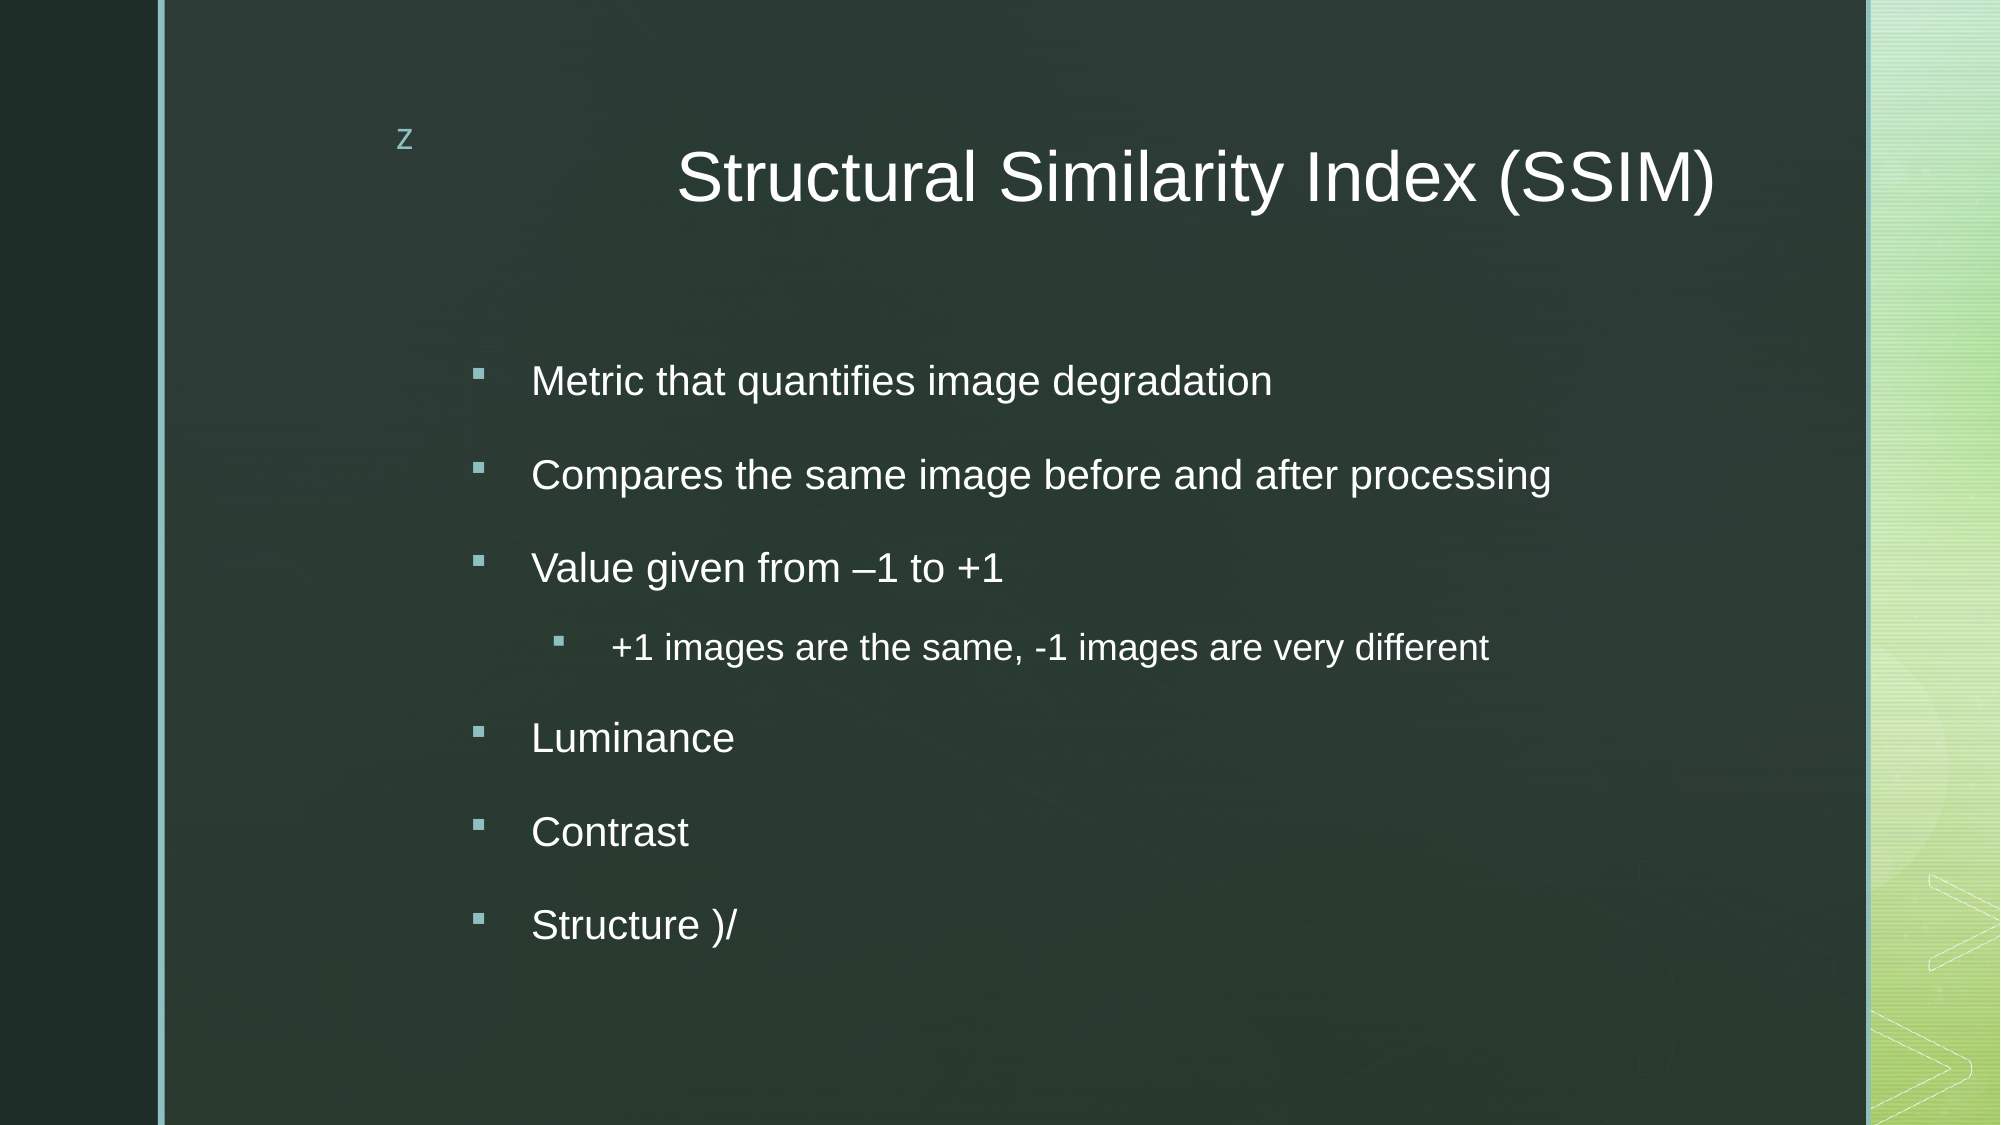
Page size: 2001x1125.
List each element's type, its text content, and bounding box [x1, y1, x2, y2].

title Structural Similarity Index (SSIM) [428, 132, 1734, 310]
picture [1871, 0, 2001, 1125]
